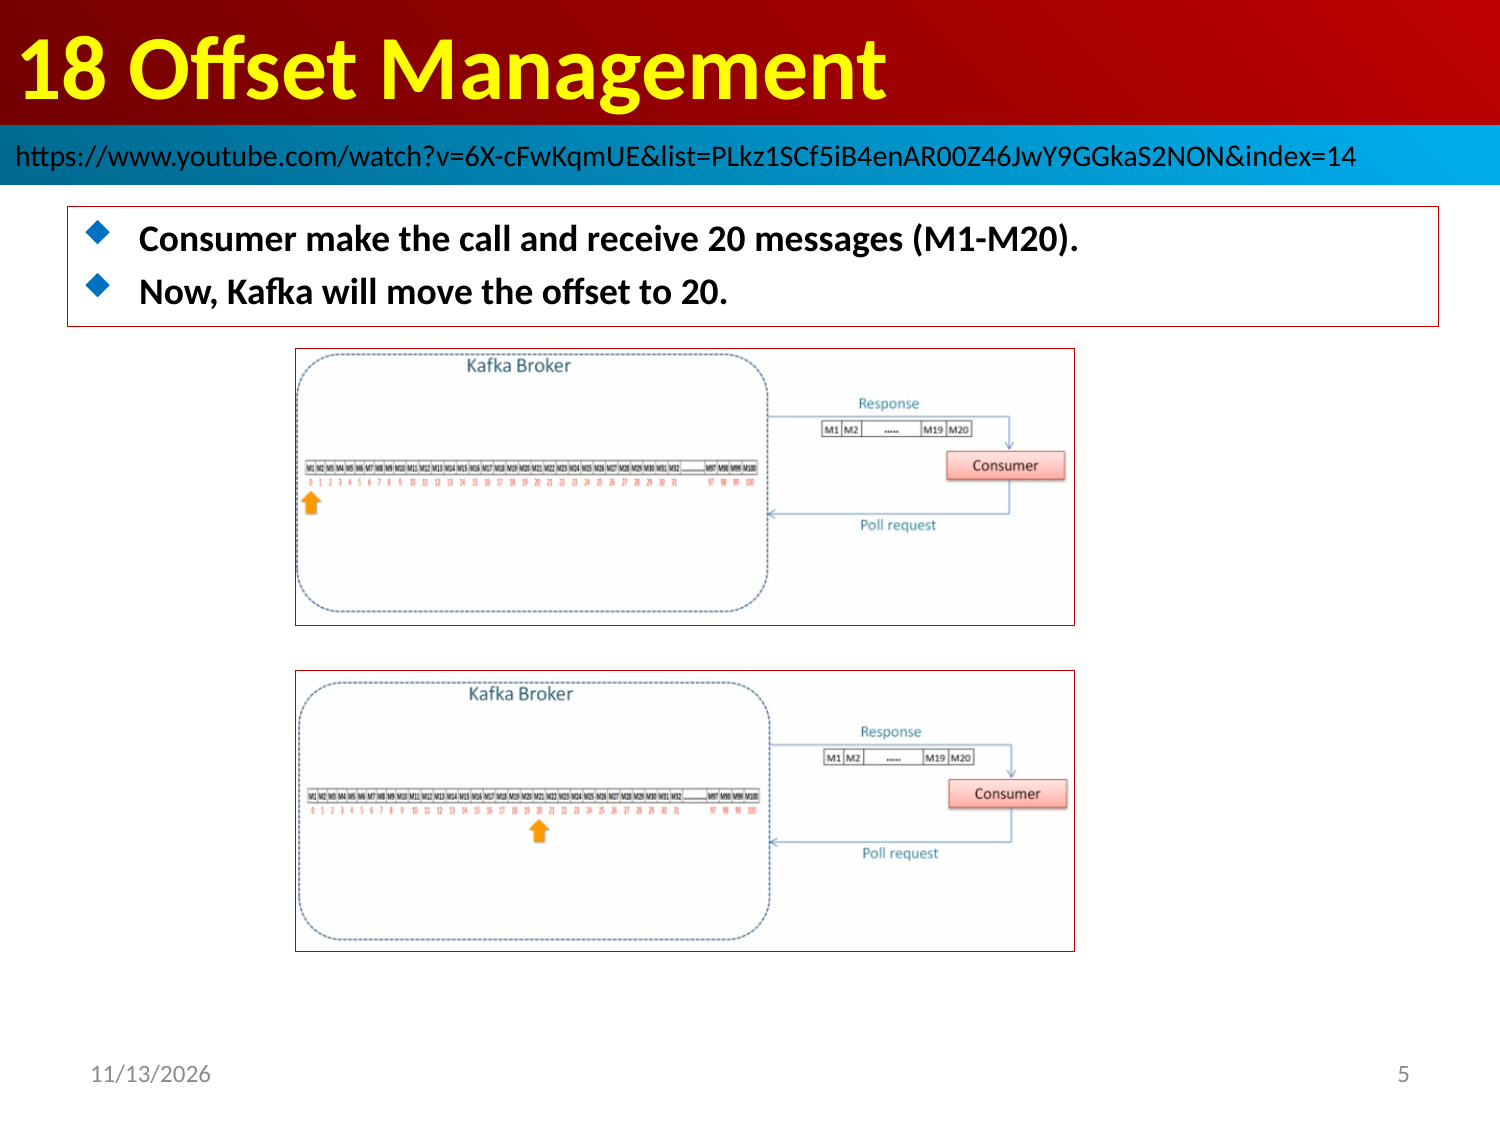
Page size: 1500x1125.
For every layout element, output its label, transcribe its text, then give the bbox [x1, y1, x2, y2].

picture [295, 348, 1076, 626]
subtitle Consumer make the call and receive 20 messages (M1-M20). Now, Kafka will move the offset to 20. [67, 206, 1439, 327]
slide_number 5 [1074, 1042, 1425, 1103]
picture [295, 670, 1076, 952]
text_box https://www.youtube.com/watch?v=6X-cFwKqmUE&list=PLkz1SCf5iB4enAR00Z46JwY9GGkaS2NON&index=14 [0, 125, 1500, 185]
title 18 Offset Management [0, 0, 1500, 125]
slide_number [75, 1042, 425, 1103]
